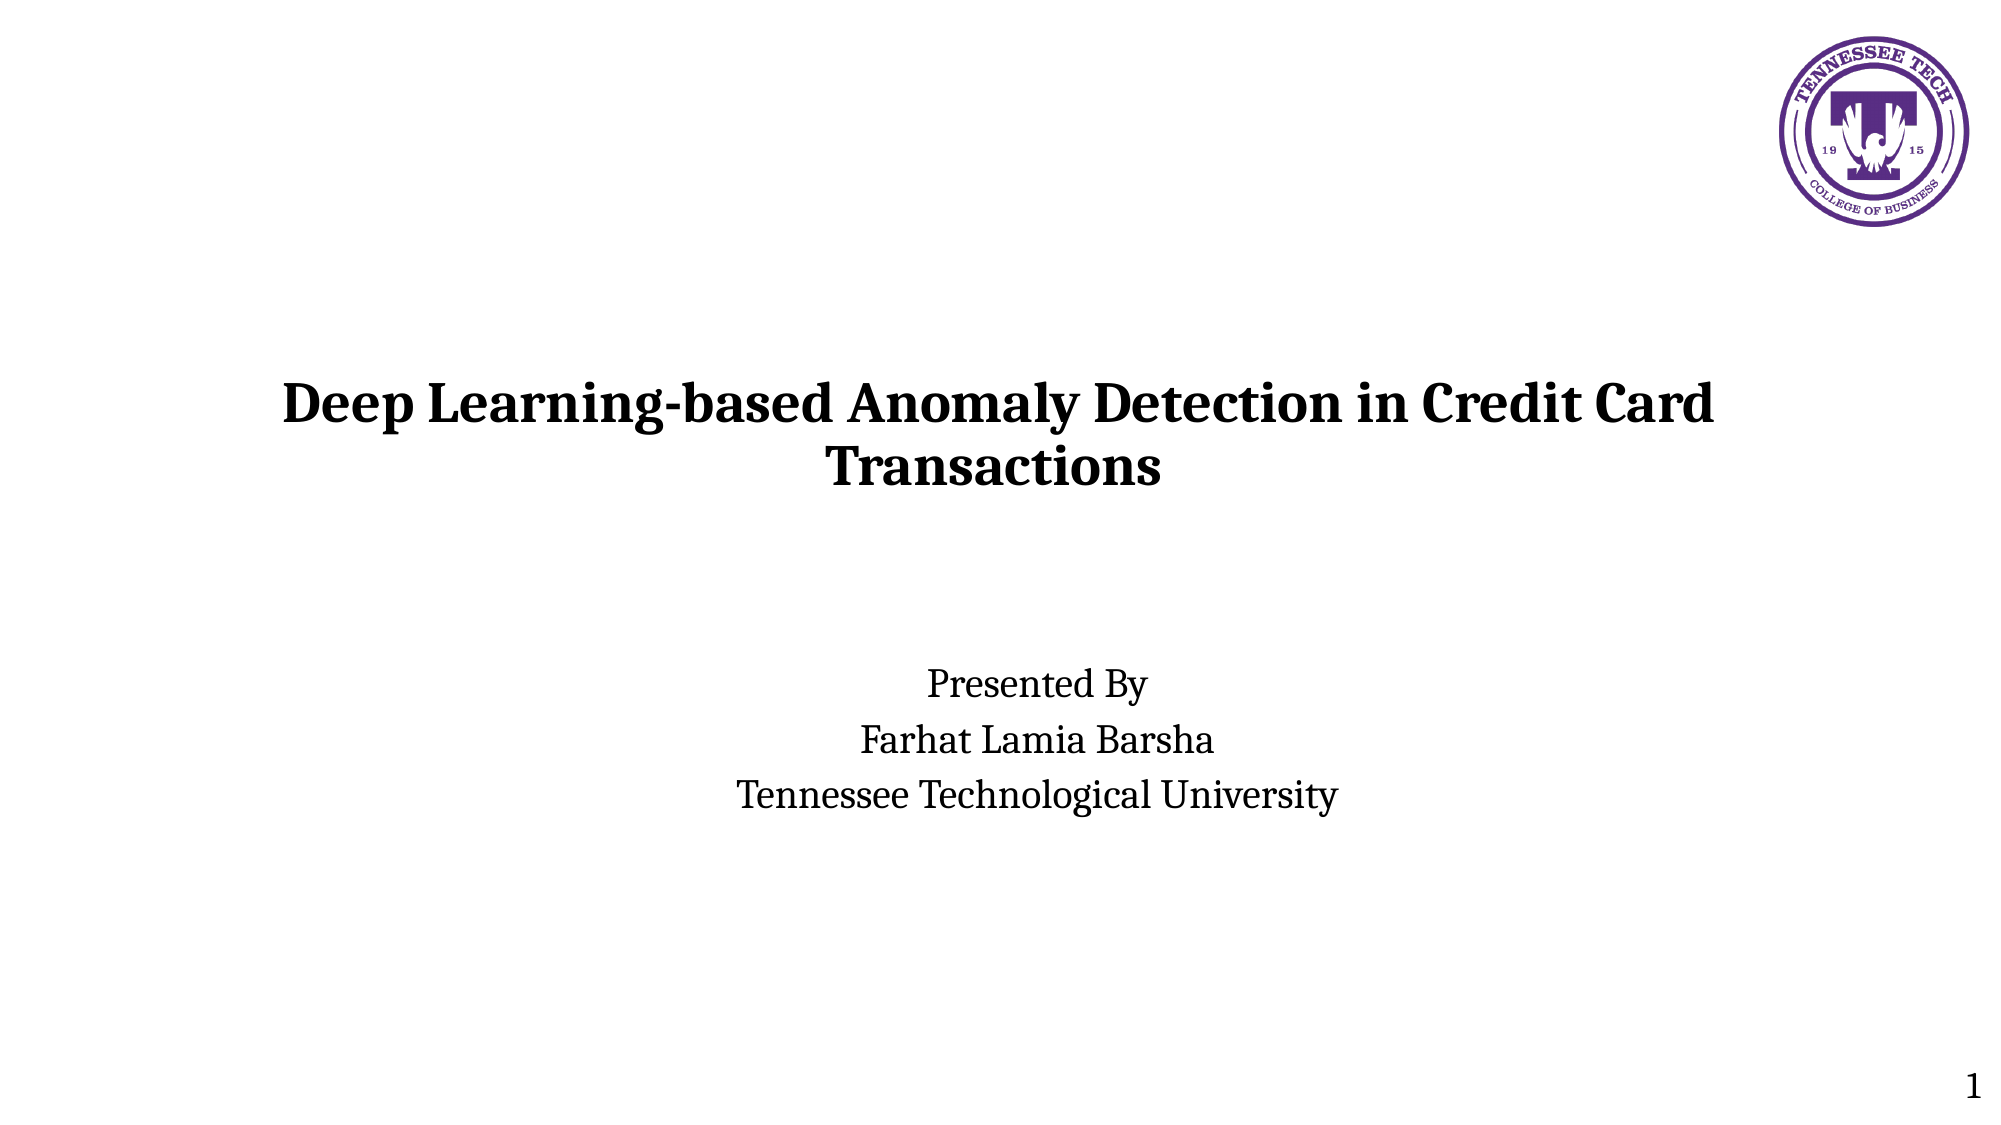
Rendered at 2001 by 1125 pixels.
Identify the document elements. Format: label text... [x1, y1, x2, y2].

picture [1776, 33, 1973, 231]
text_box 1 [1952, 1053, 1996, 1114]
subtitle Presented By Farhat Lamia Barsha Tennessee Technological University [249, 654, 1750, 863]
title Deep Learning-based Anomaly Detection in Credit Card Transactions [249, 184, 1750, 576]
